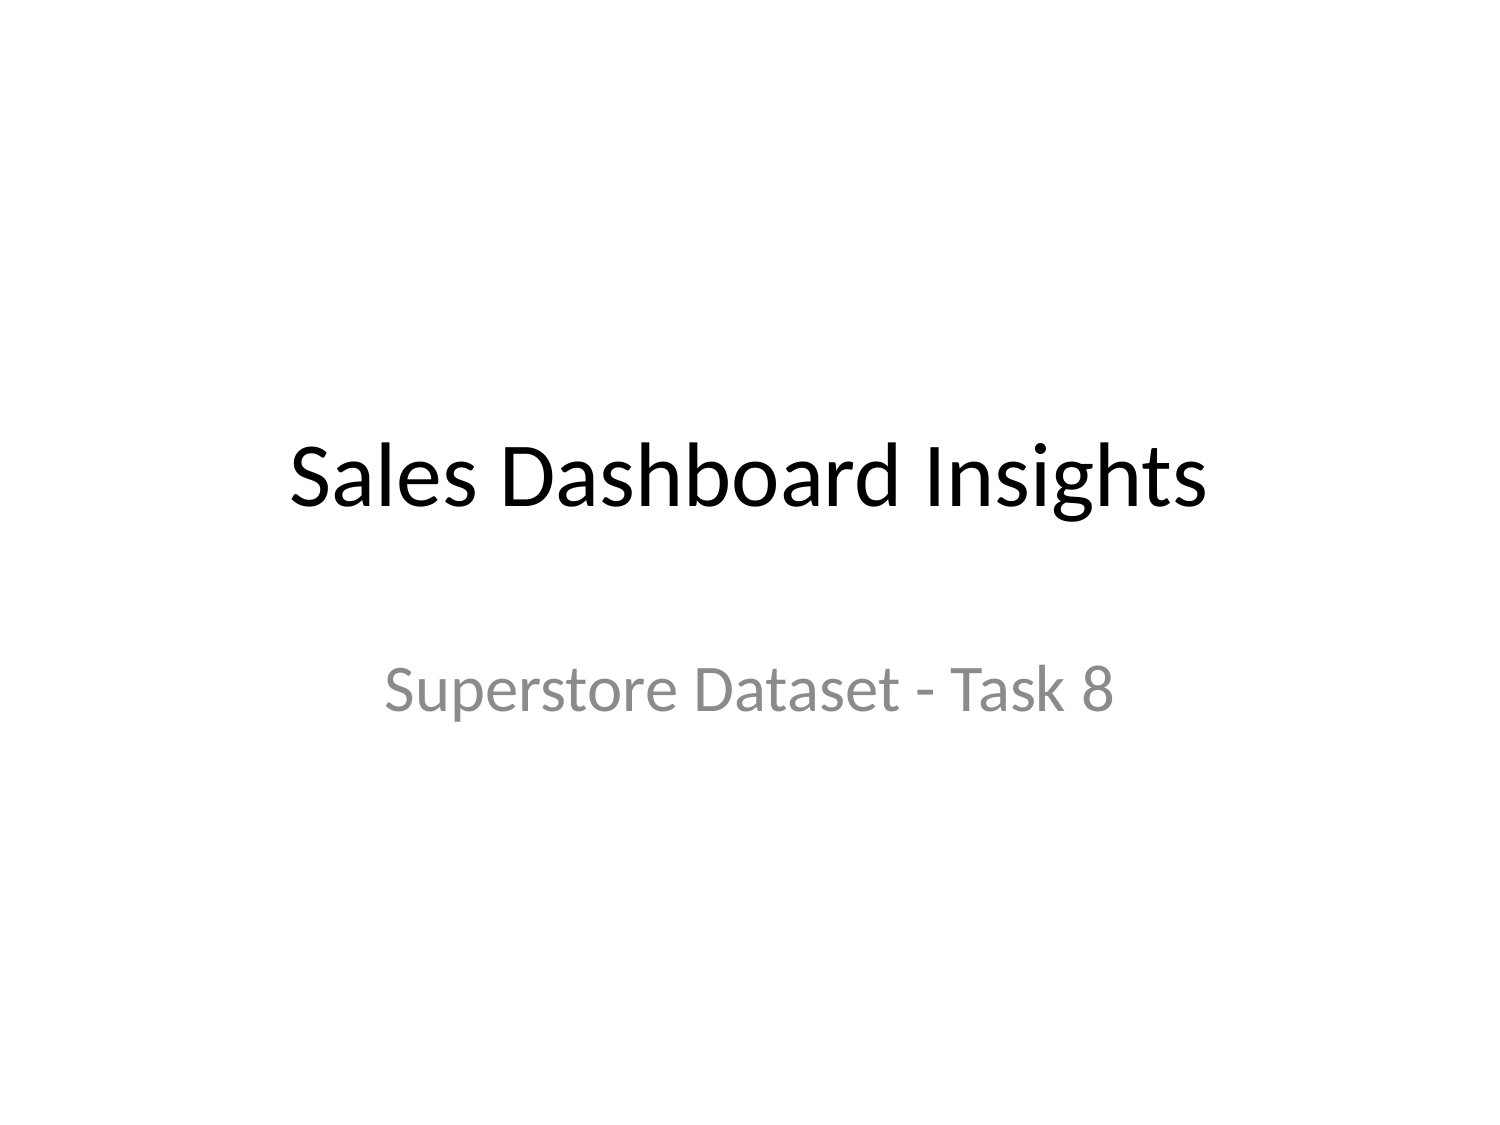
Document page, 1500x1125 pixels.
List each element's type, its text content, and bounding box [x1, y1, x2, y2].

subtitle Superstore Dataset - Task 8 [225, 637, 1275, 925]
title Sales Dashboard Insights [112, 349, 1388, 591]
